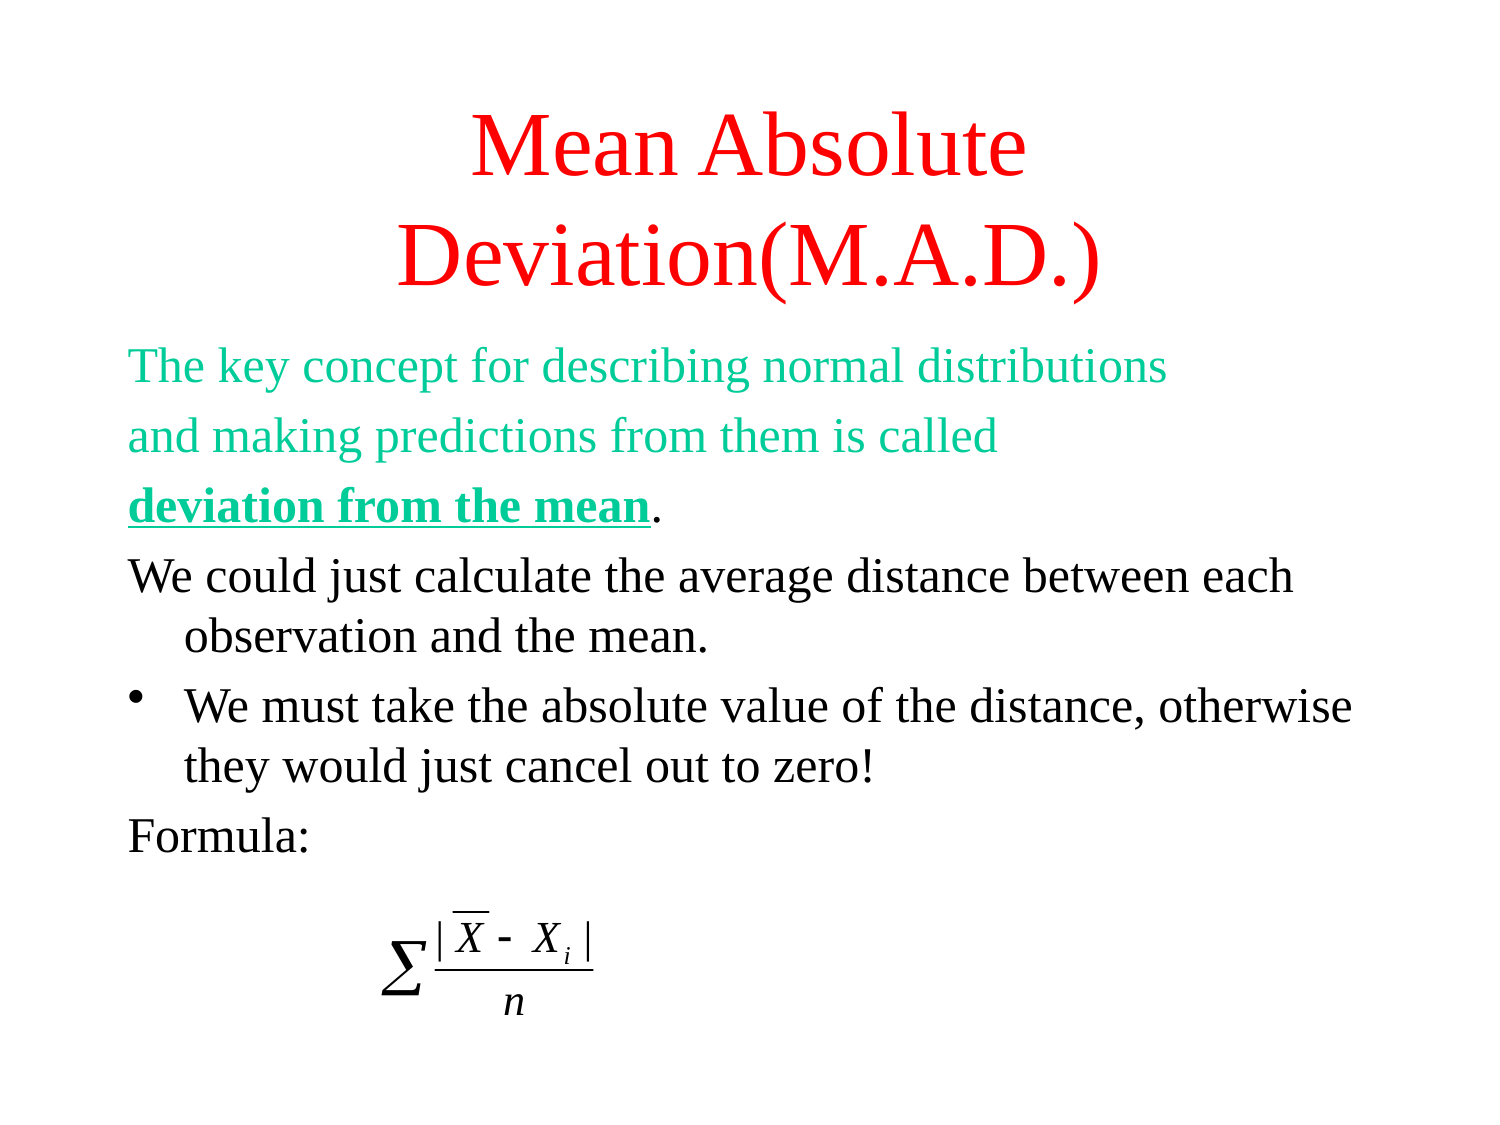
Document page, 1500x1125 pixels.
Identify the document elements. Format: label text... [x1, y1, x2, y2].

title Mean Absolute Deviation(M.A.D.) [112, 99, 1388, 288]
list The key concept for describing normal distributions and making predictions from them is called deviation from the mean. We could just calculate the average distance between each observation and the mean. We must take the absolute value of the distance, otherwise they would just cancel out to zero! Formula: [112, 324, 1401, 1001]
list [374, 899, 601, 1026]
